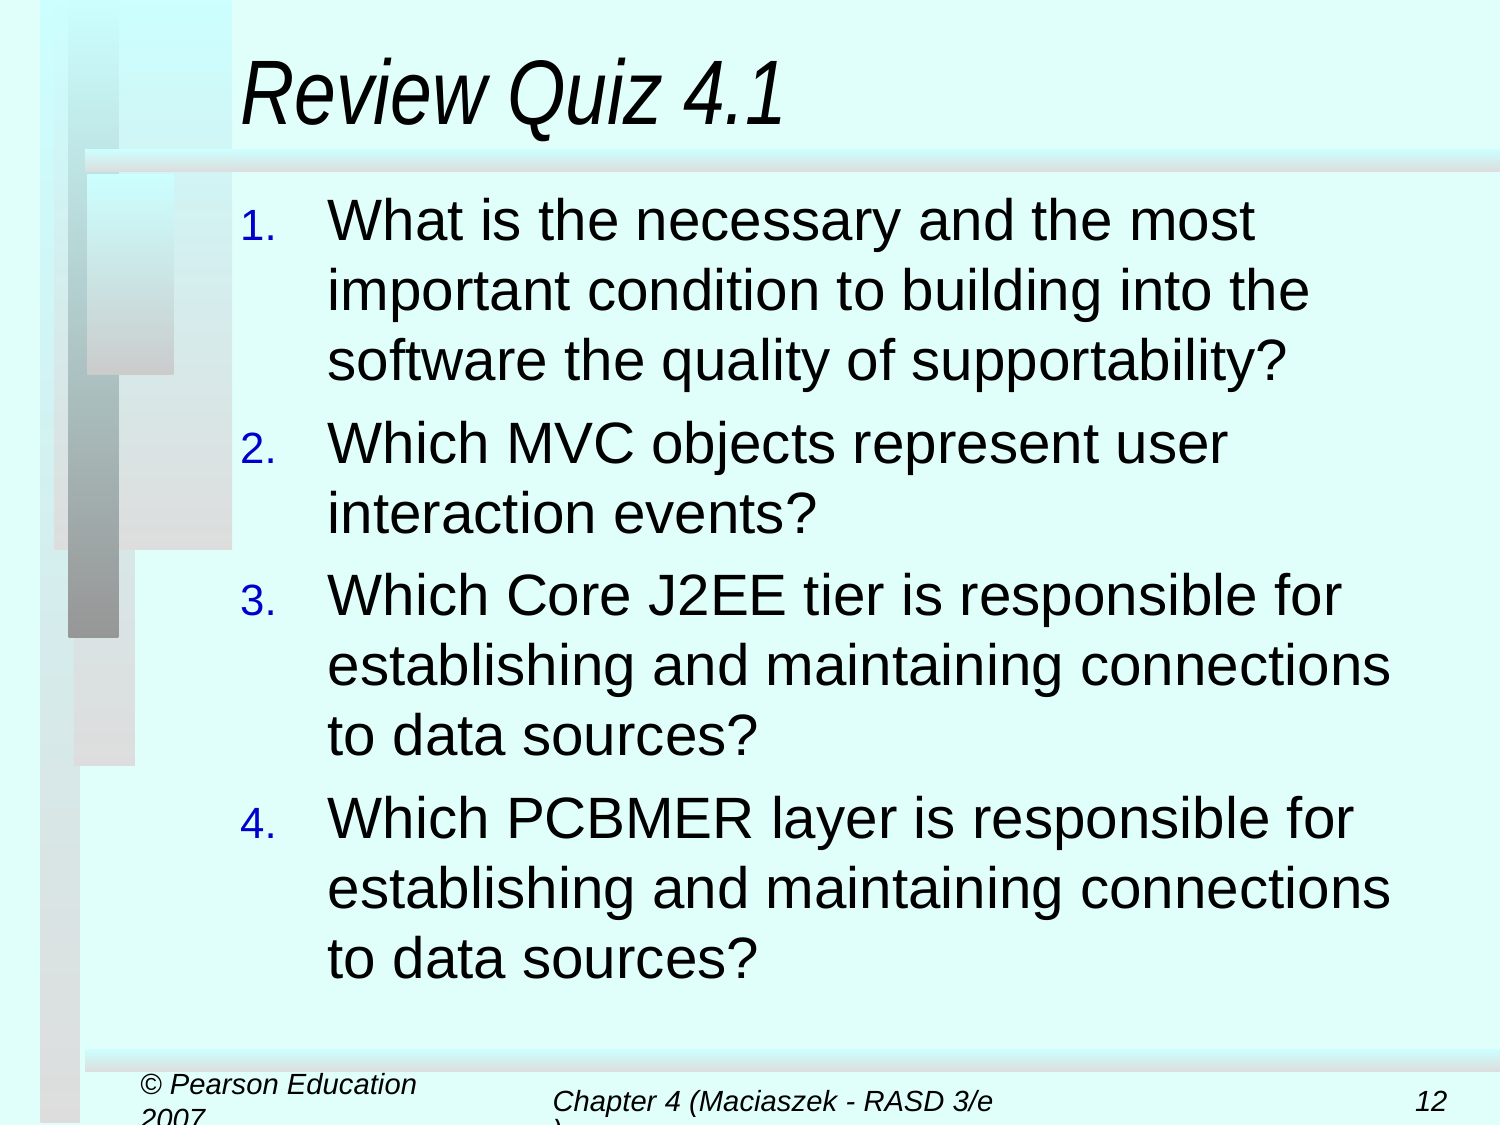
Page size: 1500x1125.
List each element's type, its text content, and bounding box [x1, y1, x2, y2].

list What is the necessary and the most important condition to building into the software the quality of supportability? Which MVC objects represent user interaction events? Which Core J2EE tier is responsible for establishing and maintaining connections to data sources? Which PCBMER layer is responsible for establishing and maintaining connections to data sources? [225, 174, 1463, 1038]
slide_number © Pearson Education 2007 [125, 1074, 438, 1125]
slide_number 12 [1149, 1074, 1463, 1125]
title Review Quiz 4.1 [225, 0, 1500, 150]
footer Chapter 4 (Maciaszek - RASD 3/e) [537, 1074, 1013, 1125]
